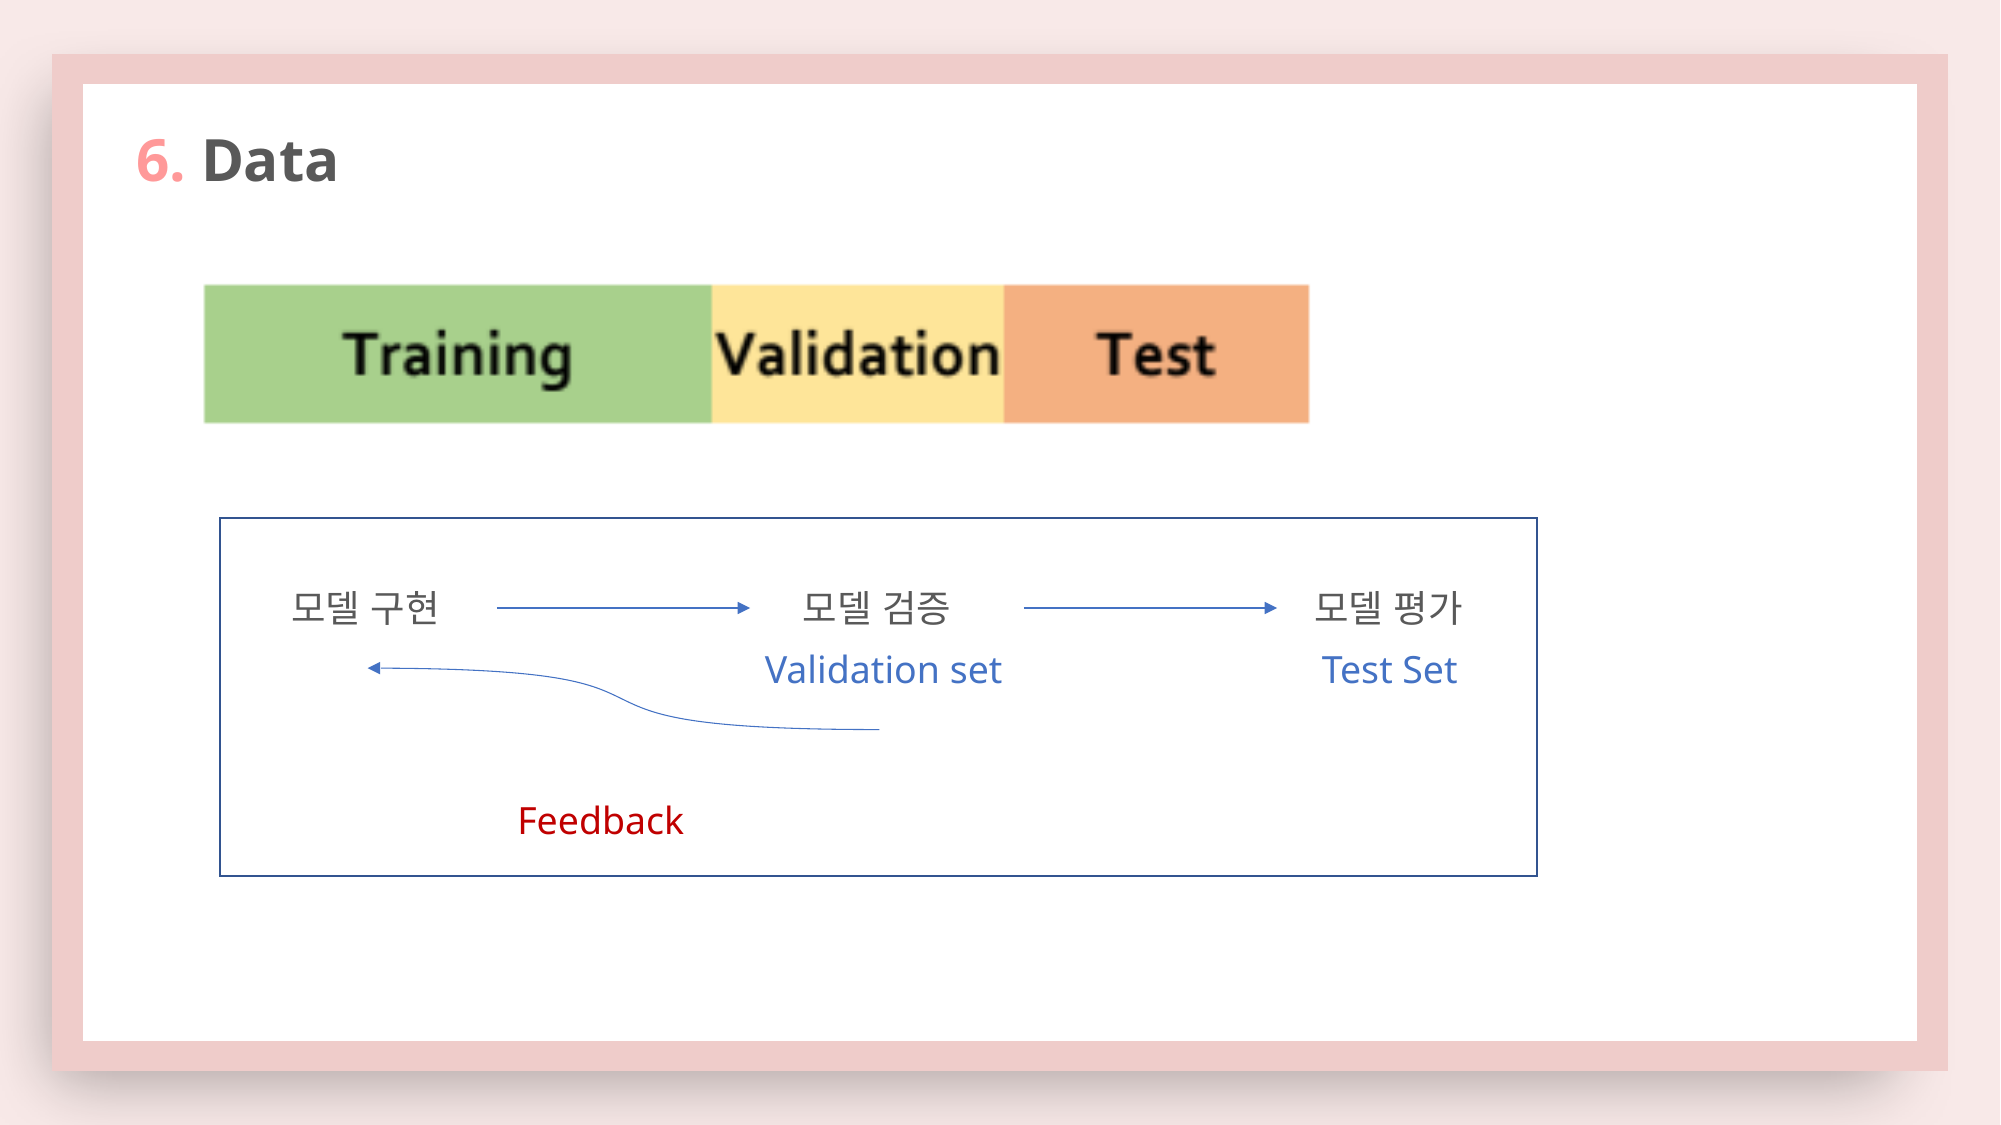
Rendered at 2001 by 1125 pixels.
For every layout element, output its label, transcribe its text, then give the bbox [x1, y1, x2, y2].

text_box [592, 442, 655, 955]
picture [199, 270, 1323, 437]
text_box 6. Data [121, 115, 1082, 246]
text_box [219, 517, 592, 877]
text_box [66, 68, 1934, 1057]
text_box [655, 517, 1538, 877]
